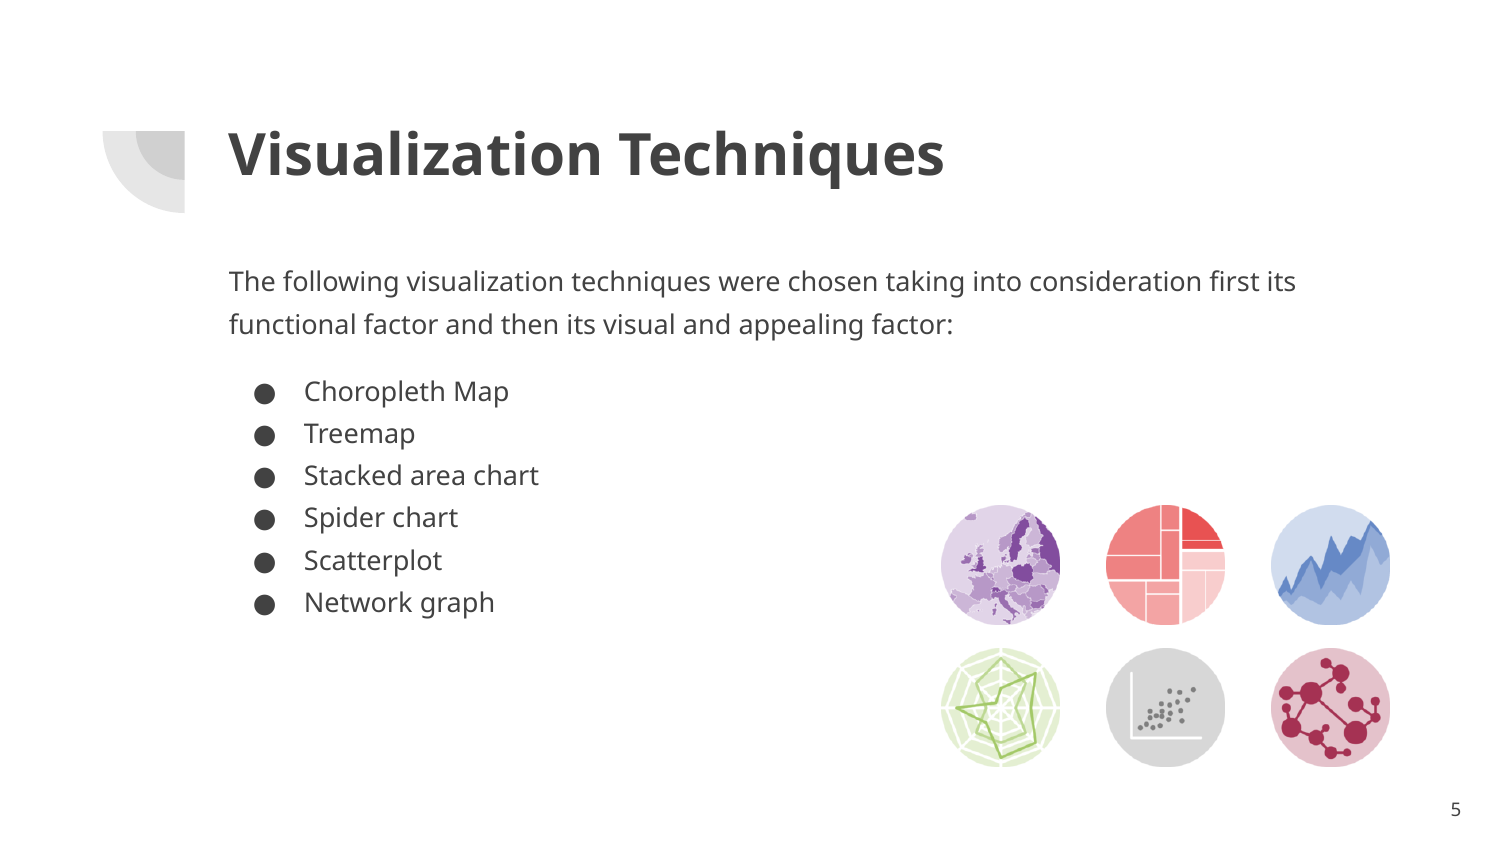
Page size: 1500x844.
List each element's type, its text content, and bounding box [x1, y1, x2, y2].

picture [941, 648, 1060, 768]
title Visualization Techniques [213, 98, 1368, 242]
picture [1271, 648, 1390, 768]
picture [1271, 505, 1390, 625]
picture [941, 505, 1060, 625]
slide_number ‹#› [1386, 777, 1477, 842]
picture [1106, 505, 1225, 625]
picture [1106, 648, 1225, 768]
list The following visualization techniques were chosen taking into consideration first its functional factor and then its visual and appealing factor: Choropleth Map Treemap Stacked area chart Spider chart Scatterplot Network graph [213, 242, 1368, 744]
